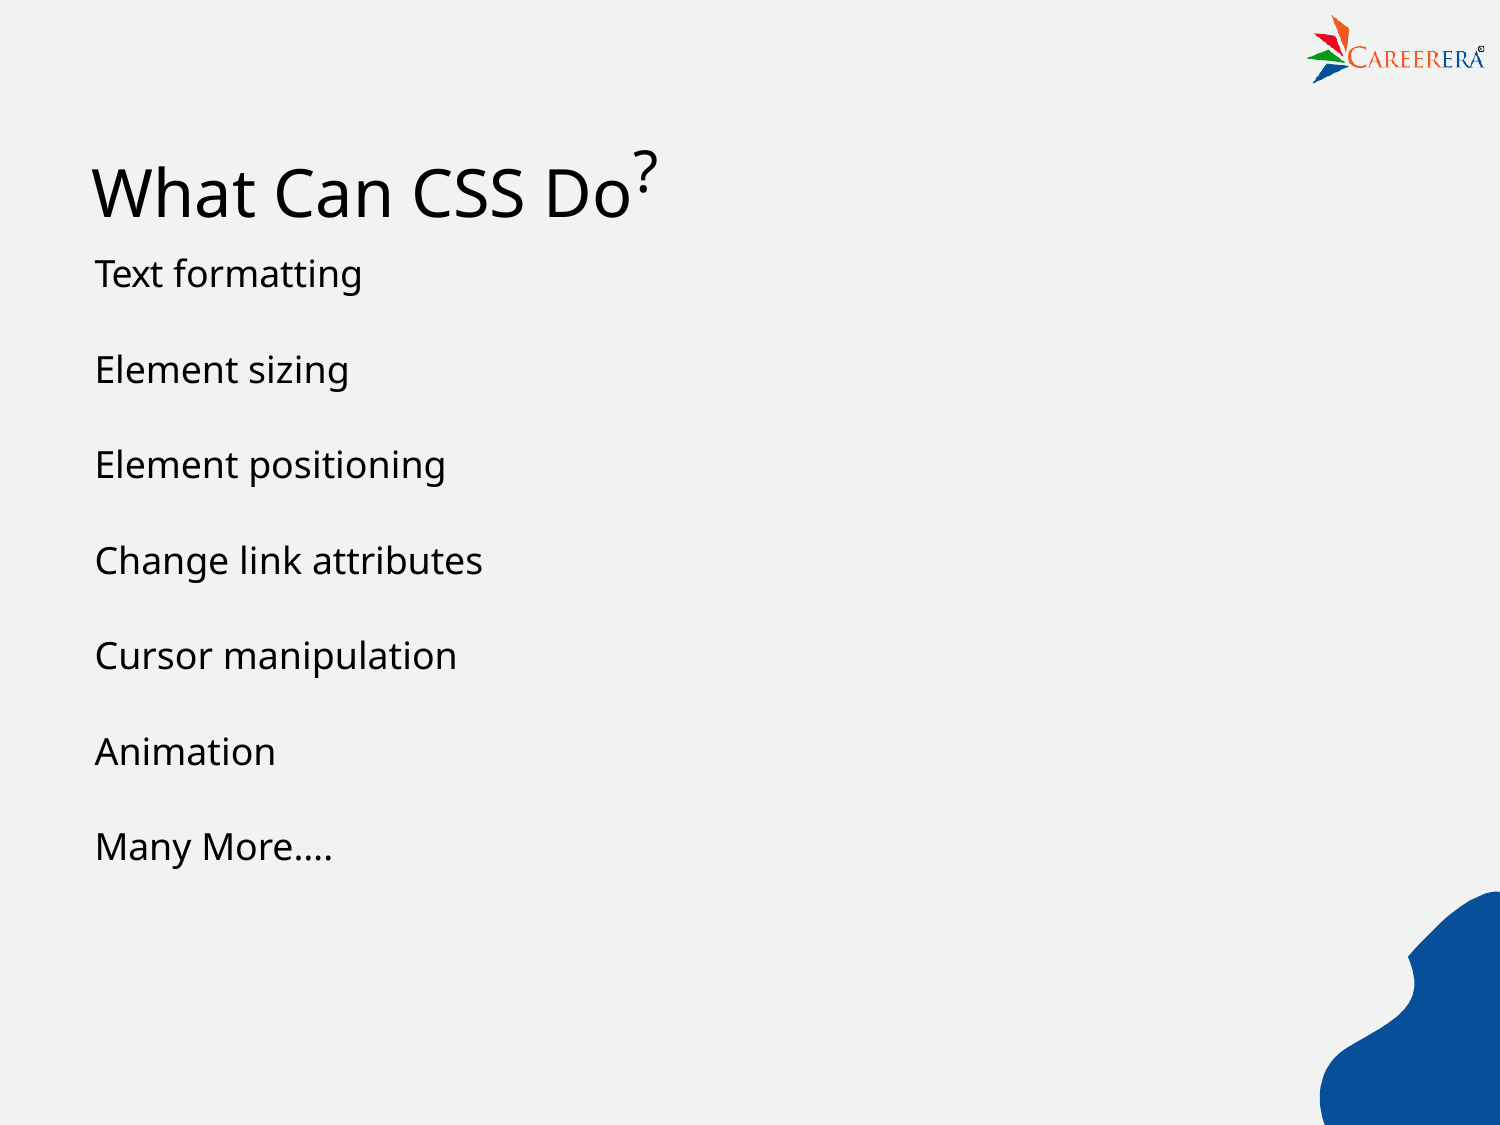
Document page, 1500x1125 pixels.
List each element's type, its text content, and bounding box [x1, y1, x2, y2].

text_box Text formatting Element sizing Element positioning Change link attributes Cursor manipulation Animation Many More…. [92, 306, 515, 868]
text_box [1319, 891, 1500, 1125]
text_box R [1477, 44, 1485, 51]
text_box [1305, 15, 1485, 84]
title What Can CSS Do? [87, 115, 736, 306]
